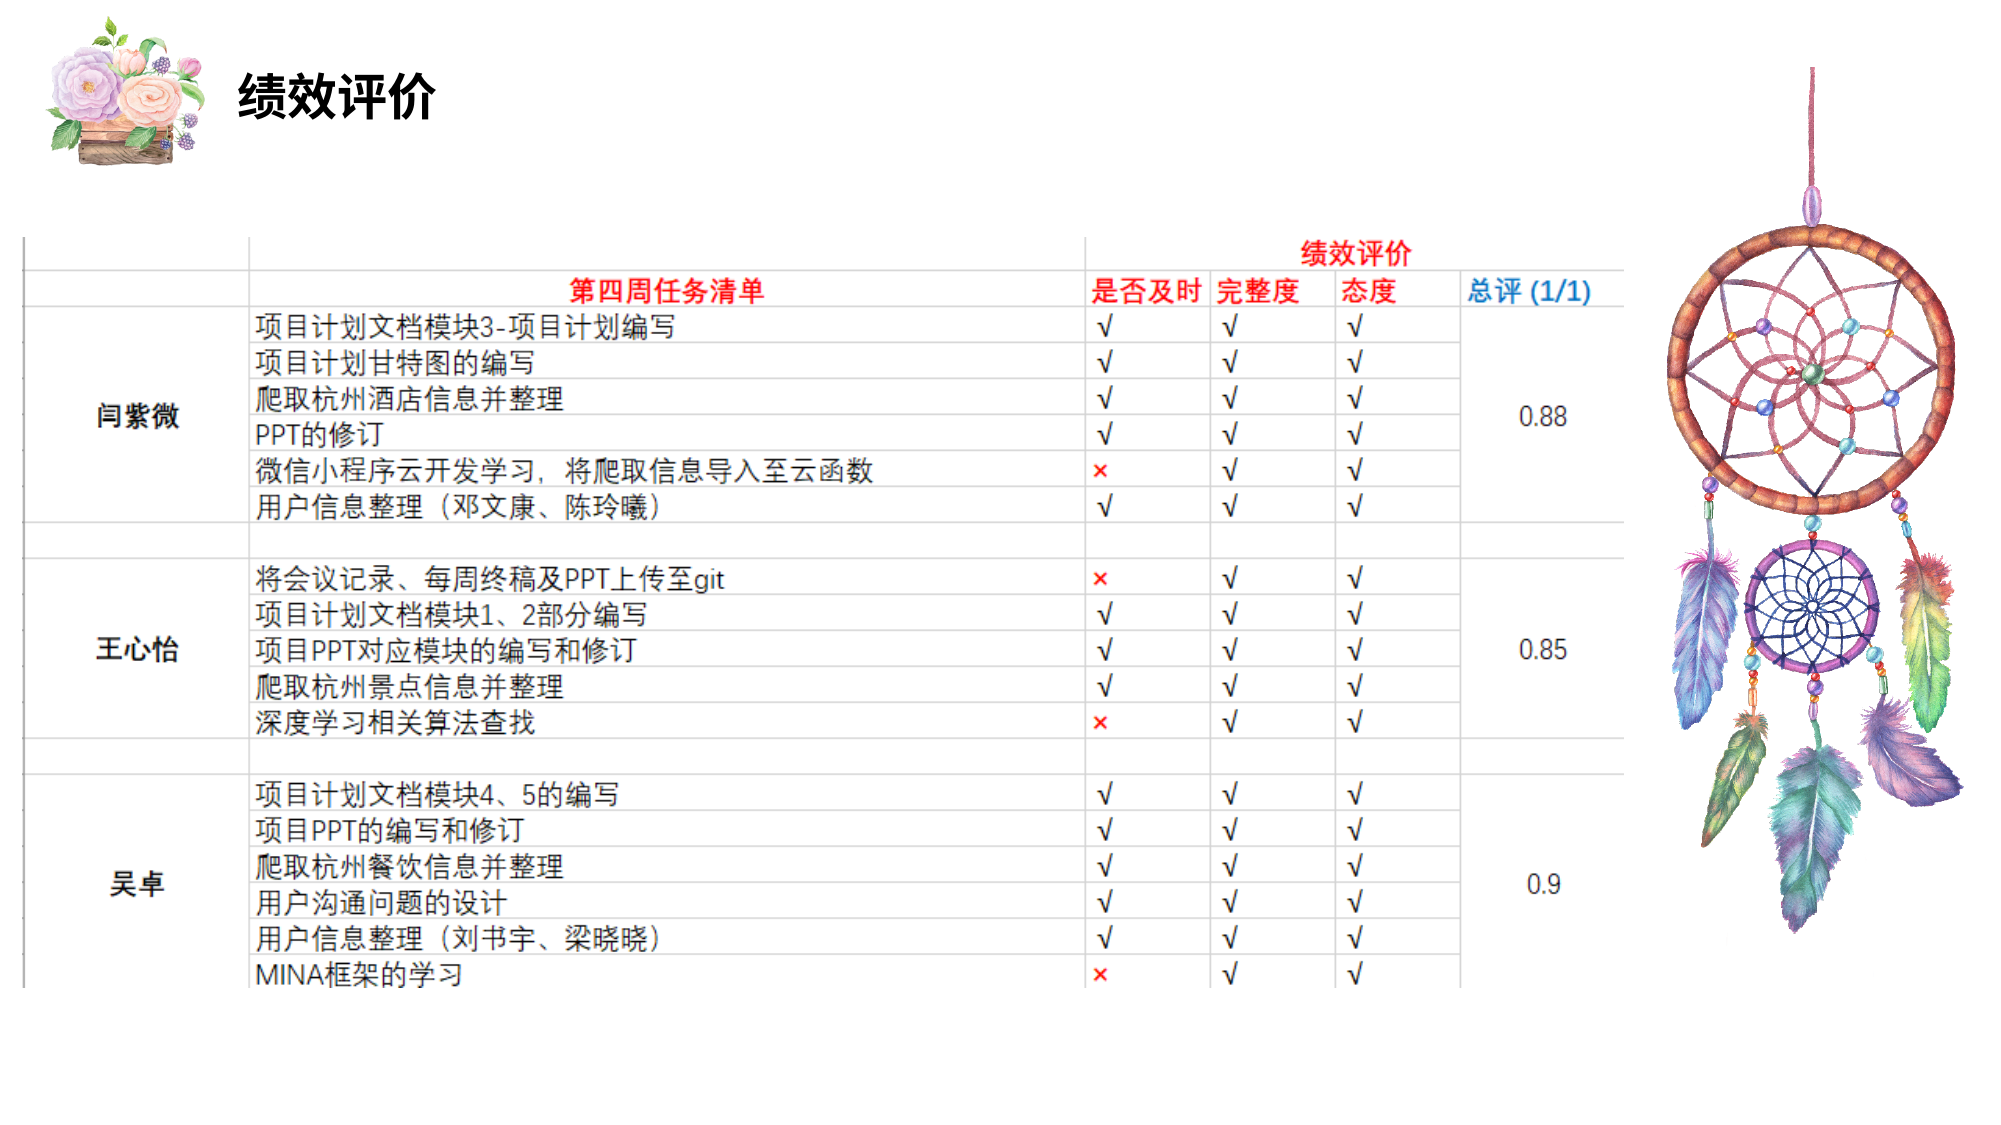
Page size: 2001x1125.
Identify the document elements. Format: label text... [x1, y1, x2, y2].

text_box 绩效评价 [228, 57, 934, 133]
picture [26, 0, 228, 201]
picture [22, 67, 2000, 988]
